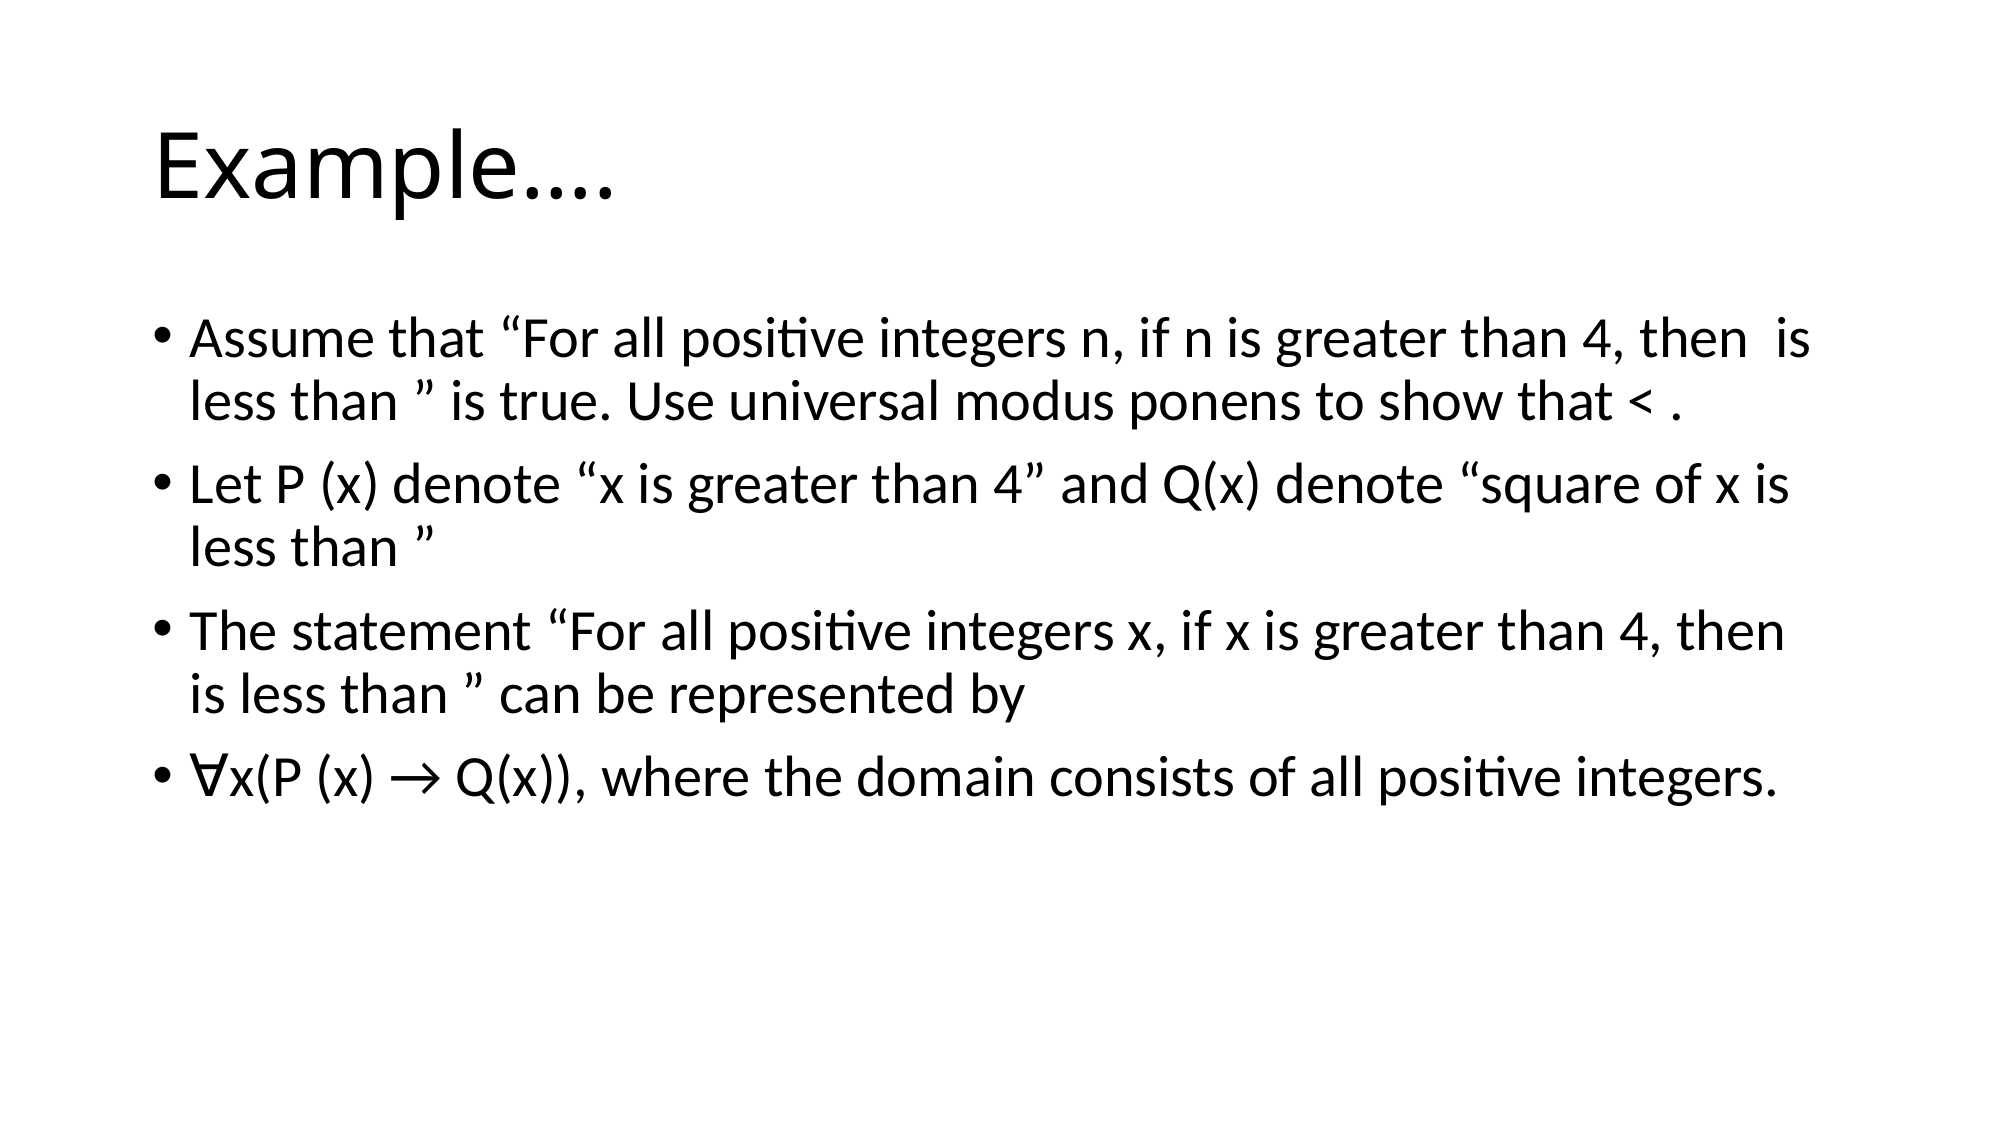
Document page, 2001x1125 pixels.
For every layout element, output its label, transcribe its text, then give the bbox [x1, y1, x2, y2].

title Example…. [137, 59, 1863, 278]
